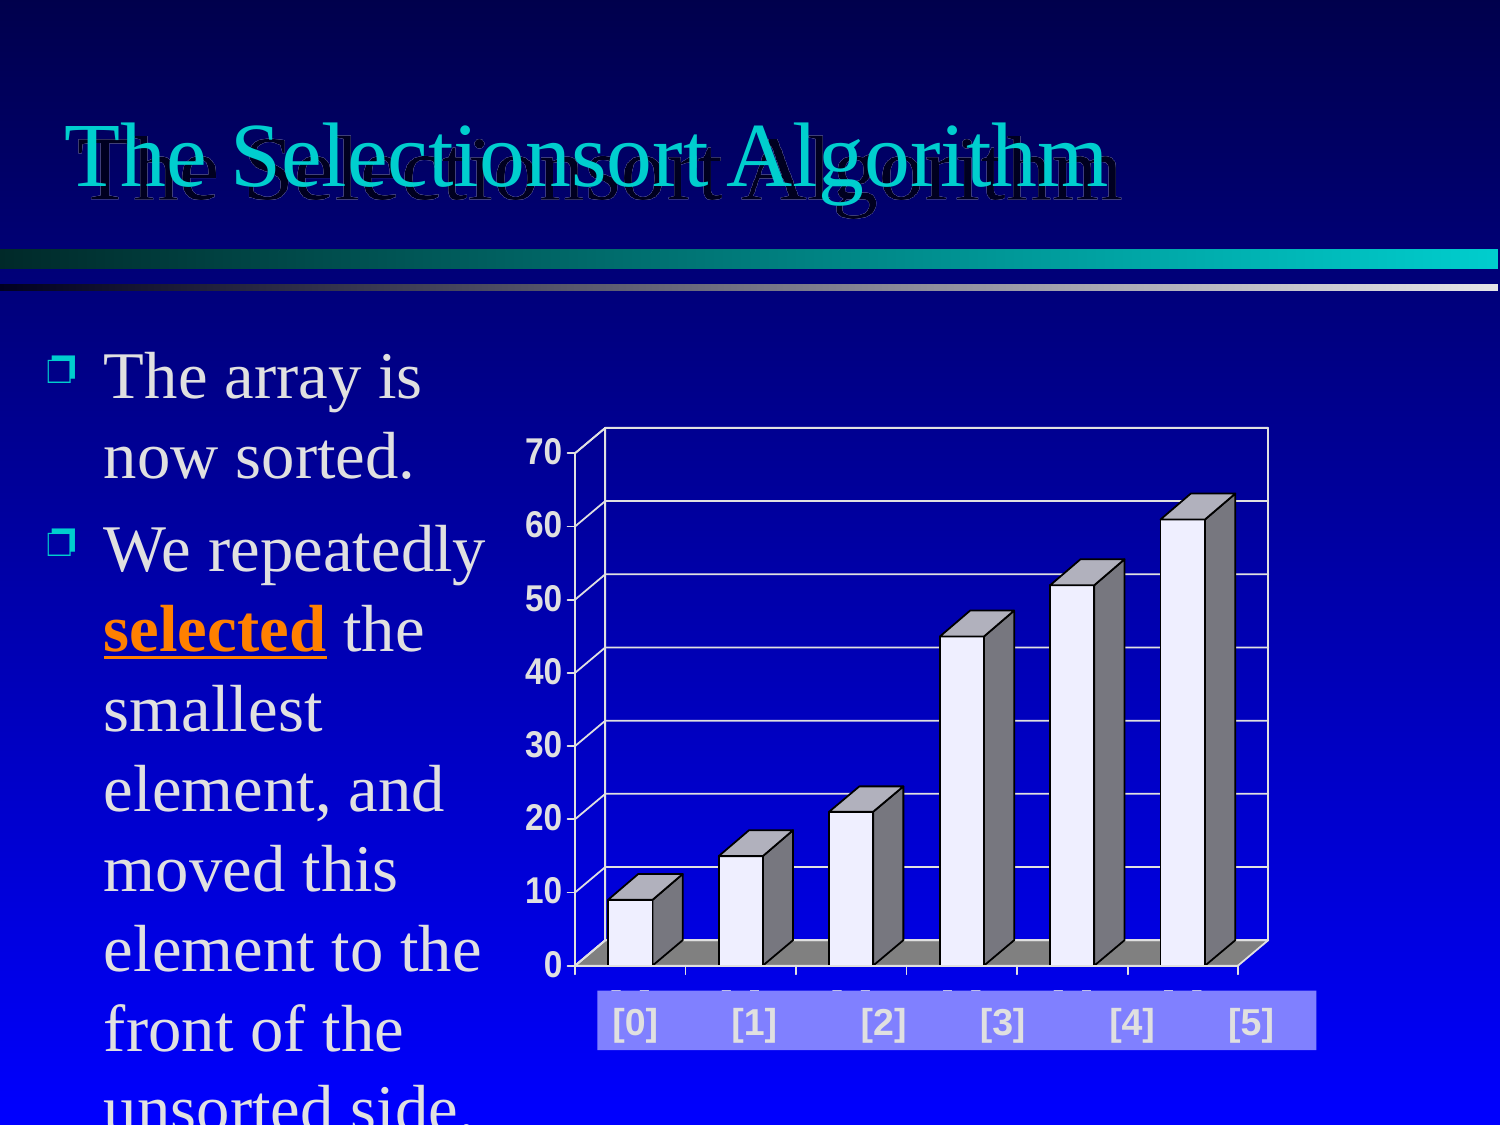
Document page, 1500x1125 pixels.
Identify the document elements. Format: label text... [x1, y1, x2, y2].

list The array is now sorted. We repeatedly selected the smallest element, and moved this element to the front of the unsorted side. [32, 323, 513, 1093]
title The Selectionsort Algorithm [49, 55, 1326, 245]
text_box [475, 398, 1367, 1062]
